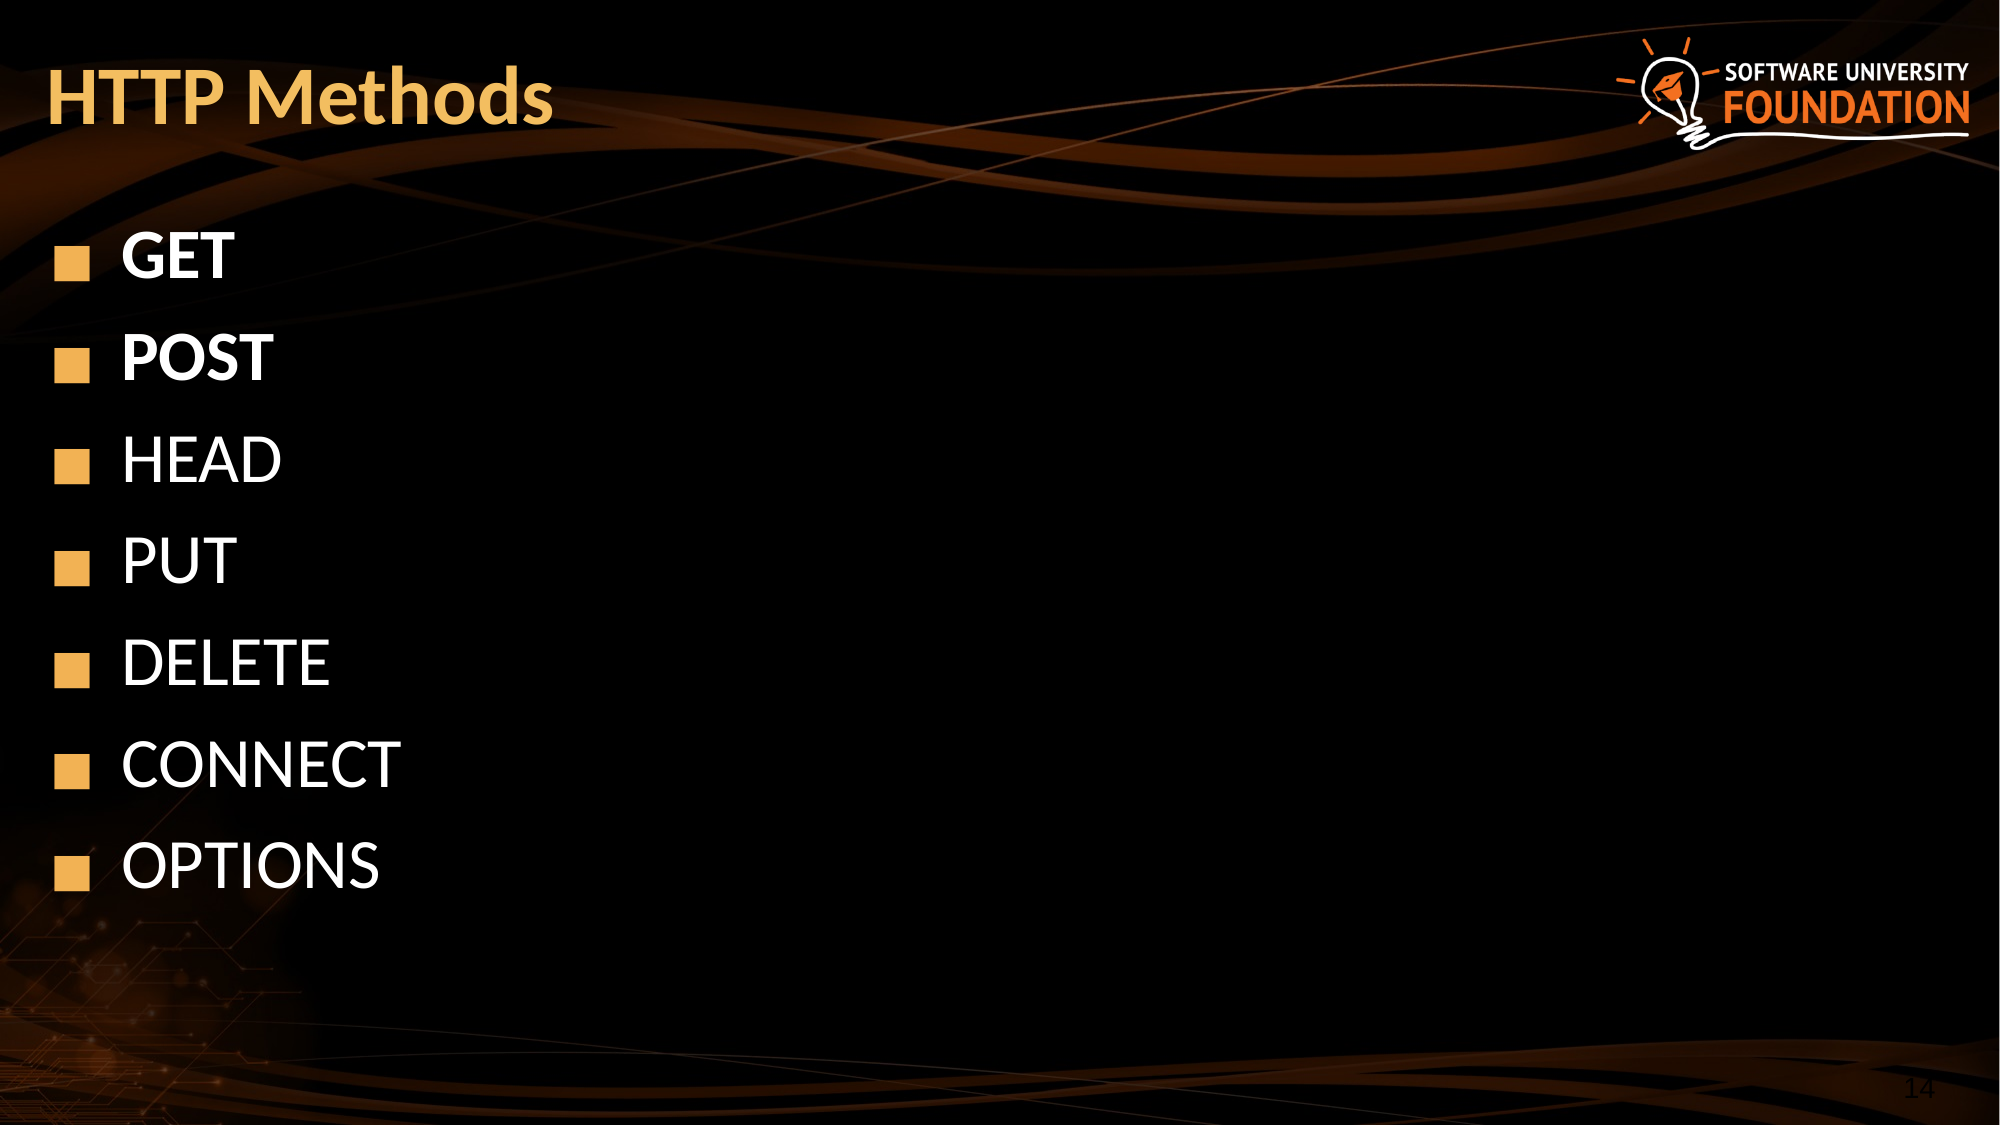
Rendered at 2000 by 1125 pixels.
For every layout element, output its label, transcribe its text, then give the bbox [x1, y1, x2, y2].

list GET POST HEAD PUT DELETE CONNECT OPTIONS [31, 188, 1968, 1103]
title HTTP Methods [30, 6, 1602, 189]
picture [0, 0, 2000, 1125]
